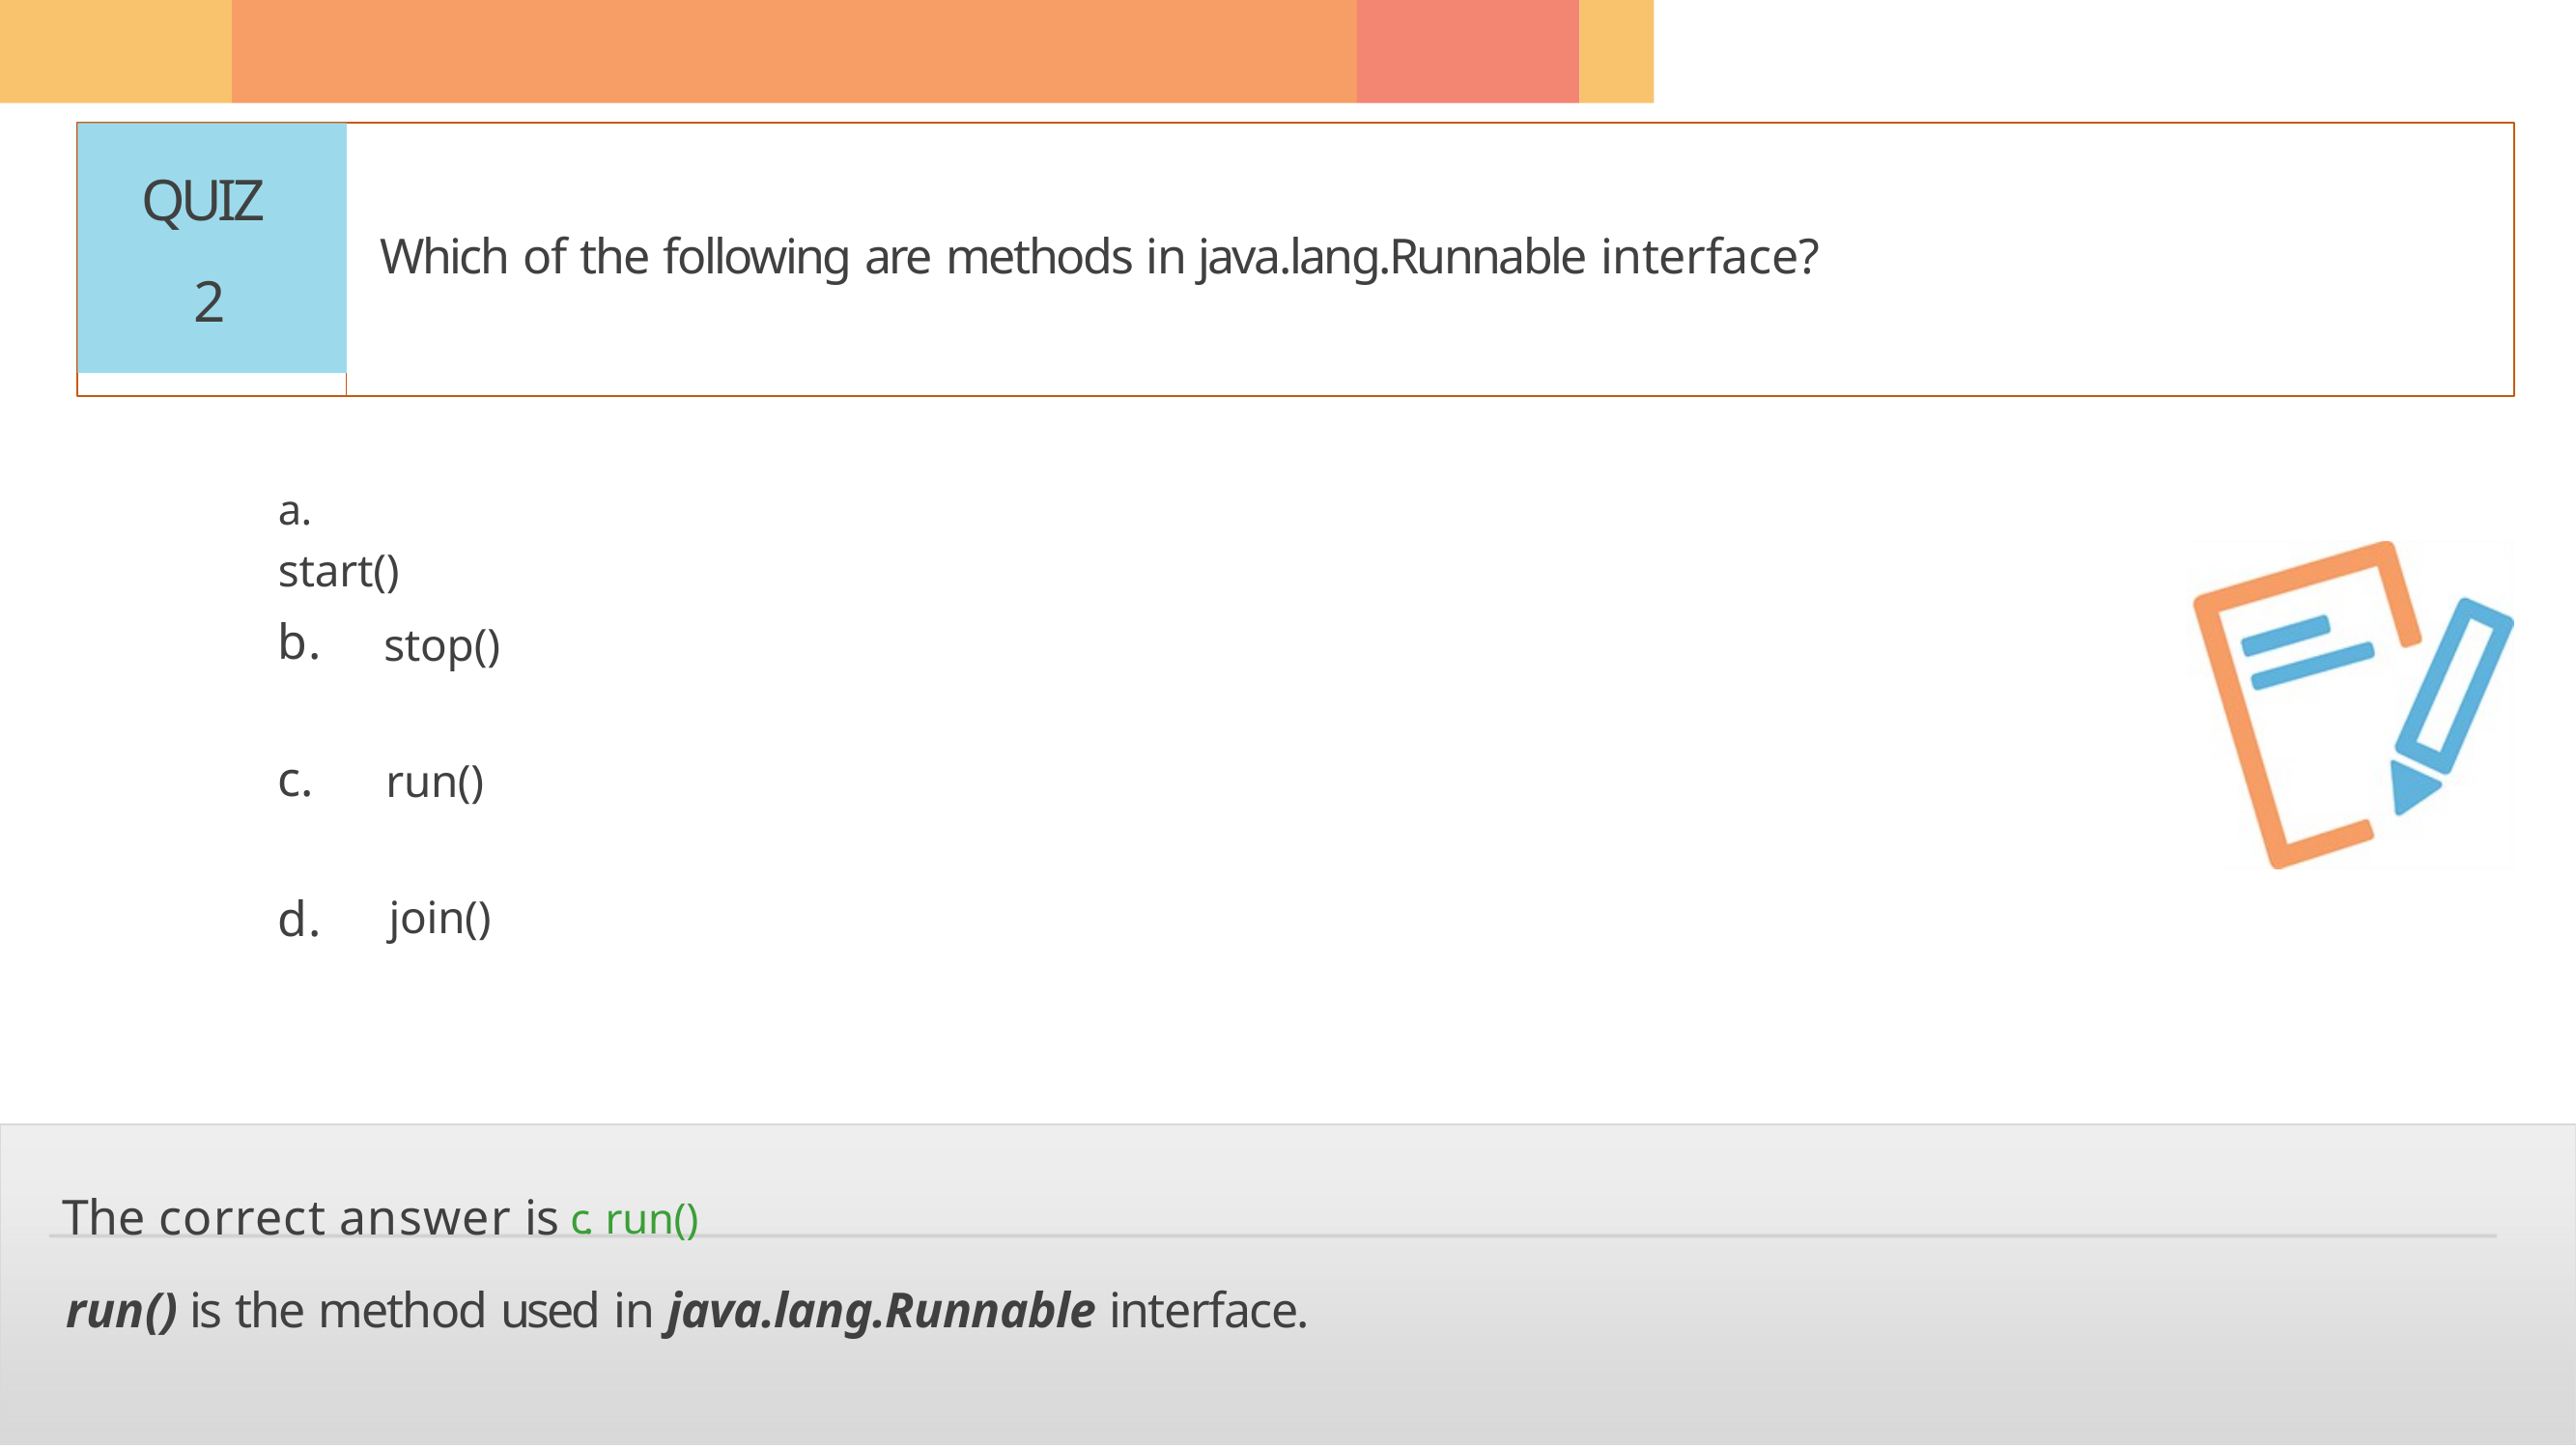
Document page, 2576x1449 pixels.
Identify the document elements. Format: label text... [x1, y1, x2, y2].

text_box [75, 121, 2516, 398]
text_box run() [383, 751, 487, 807]
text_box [0, 1122, 2576, 1446]
text_box a. start() [275, 484, 507, 596]
text_box b. [275, 609, 324, 669]
text_box c. [275, 746, 317, 807]
text_box join() [386, 887, 494, 943]
text_box stop() [382, 614, 503, 670]
text_box d. [275, 886, 324, 947]
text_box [0, 0, 1655, 103]
picture [2187, 541, 2514, 869]
